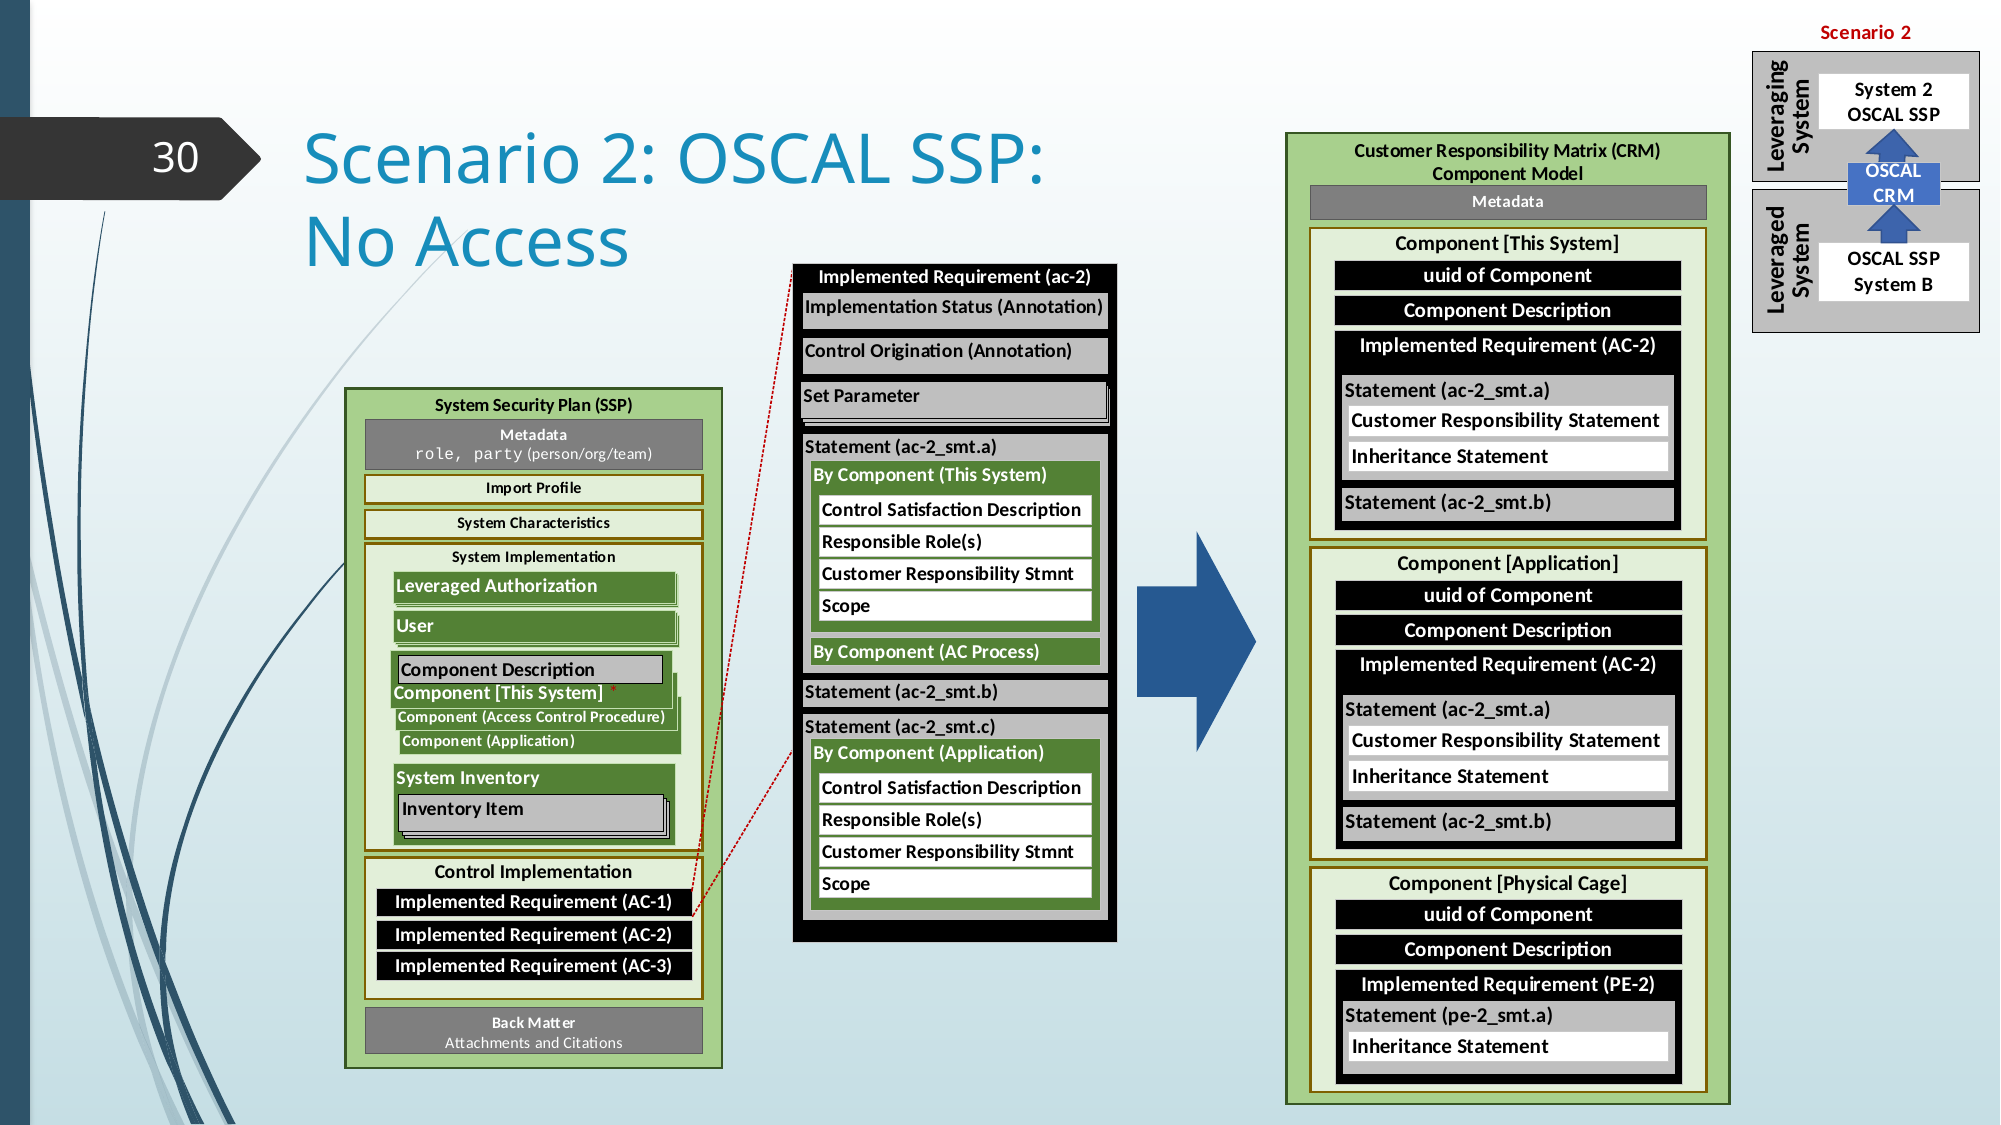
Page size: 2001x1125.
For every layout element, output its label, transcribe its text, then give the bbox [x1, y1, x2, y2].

picture [1748, 10, 1981, 334]
title Scenario 2: OSCAL SSP: No Access [288, 107, 1642, 288]
text_box [1137, 531, 1257, 753]
picture [341, 257, 1120, 1071]
picture [1282, 128, 1733, 1107]
slide_number 30 [87, 129, 216, 190]
